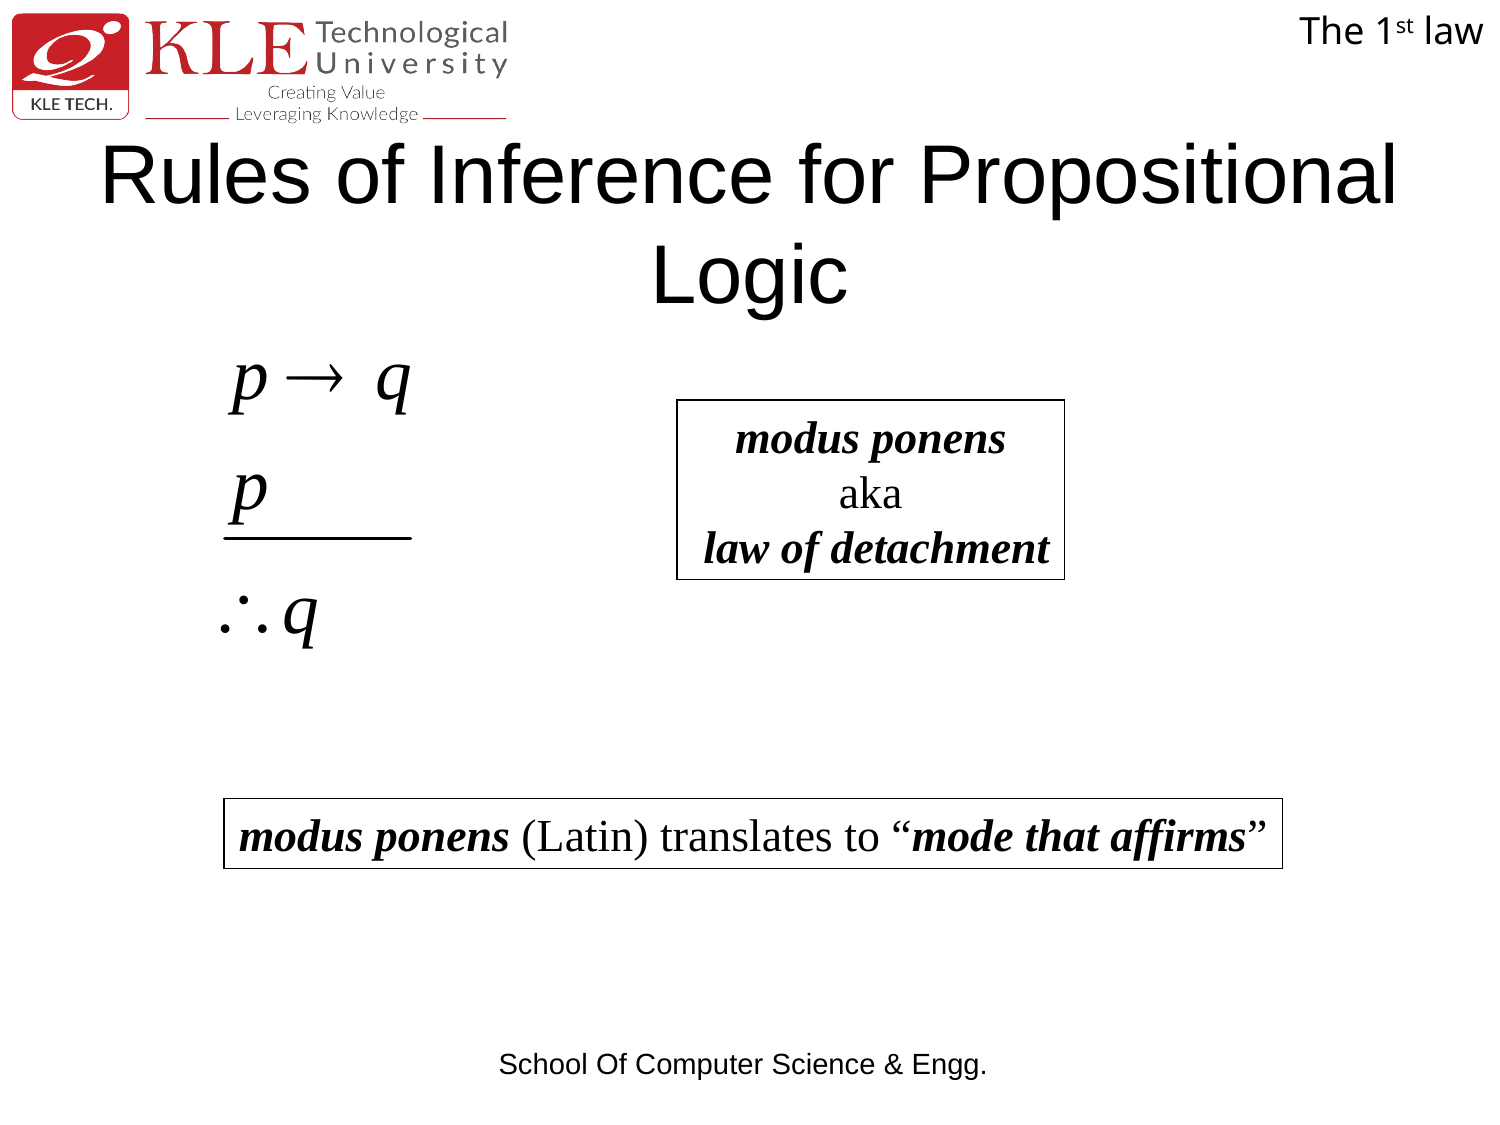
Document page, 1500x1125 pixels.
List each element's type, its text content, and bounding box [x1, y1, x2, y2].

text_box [212, 324, 427, 668]
text_box Rules of Inference for Propositional Logic [74, 112, 1425, 350]
text_box The 1st law [1284, 0, 1499, 60]
text_box modus ponens aka law of detachment [676, 399, 1065, 580]
text_box modus ponens (Latin) translates to “mode that affirms” [223, 798, 1283, 869]
picture [12, 7, 513, 125]
